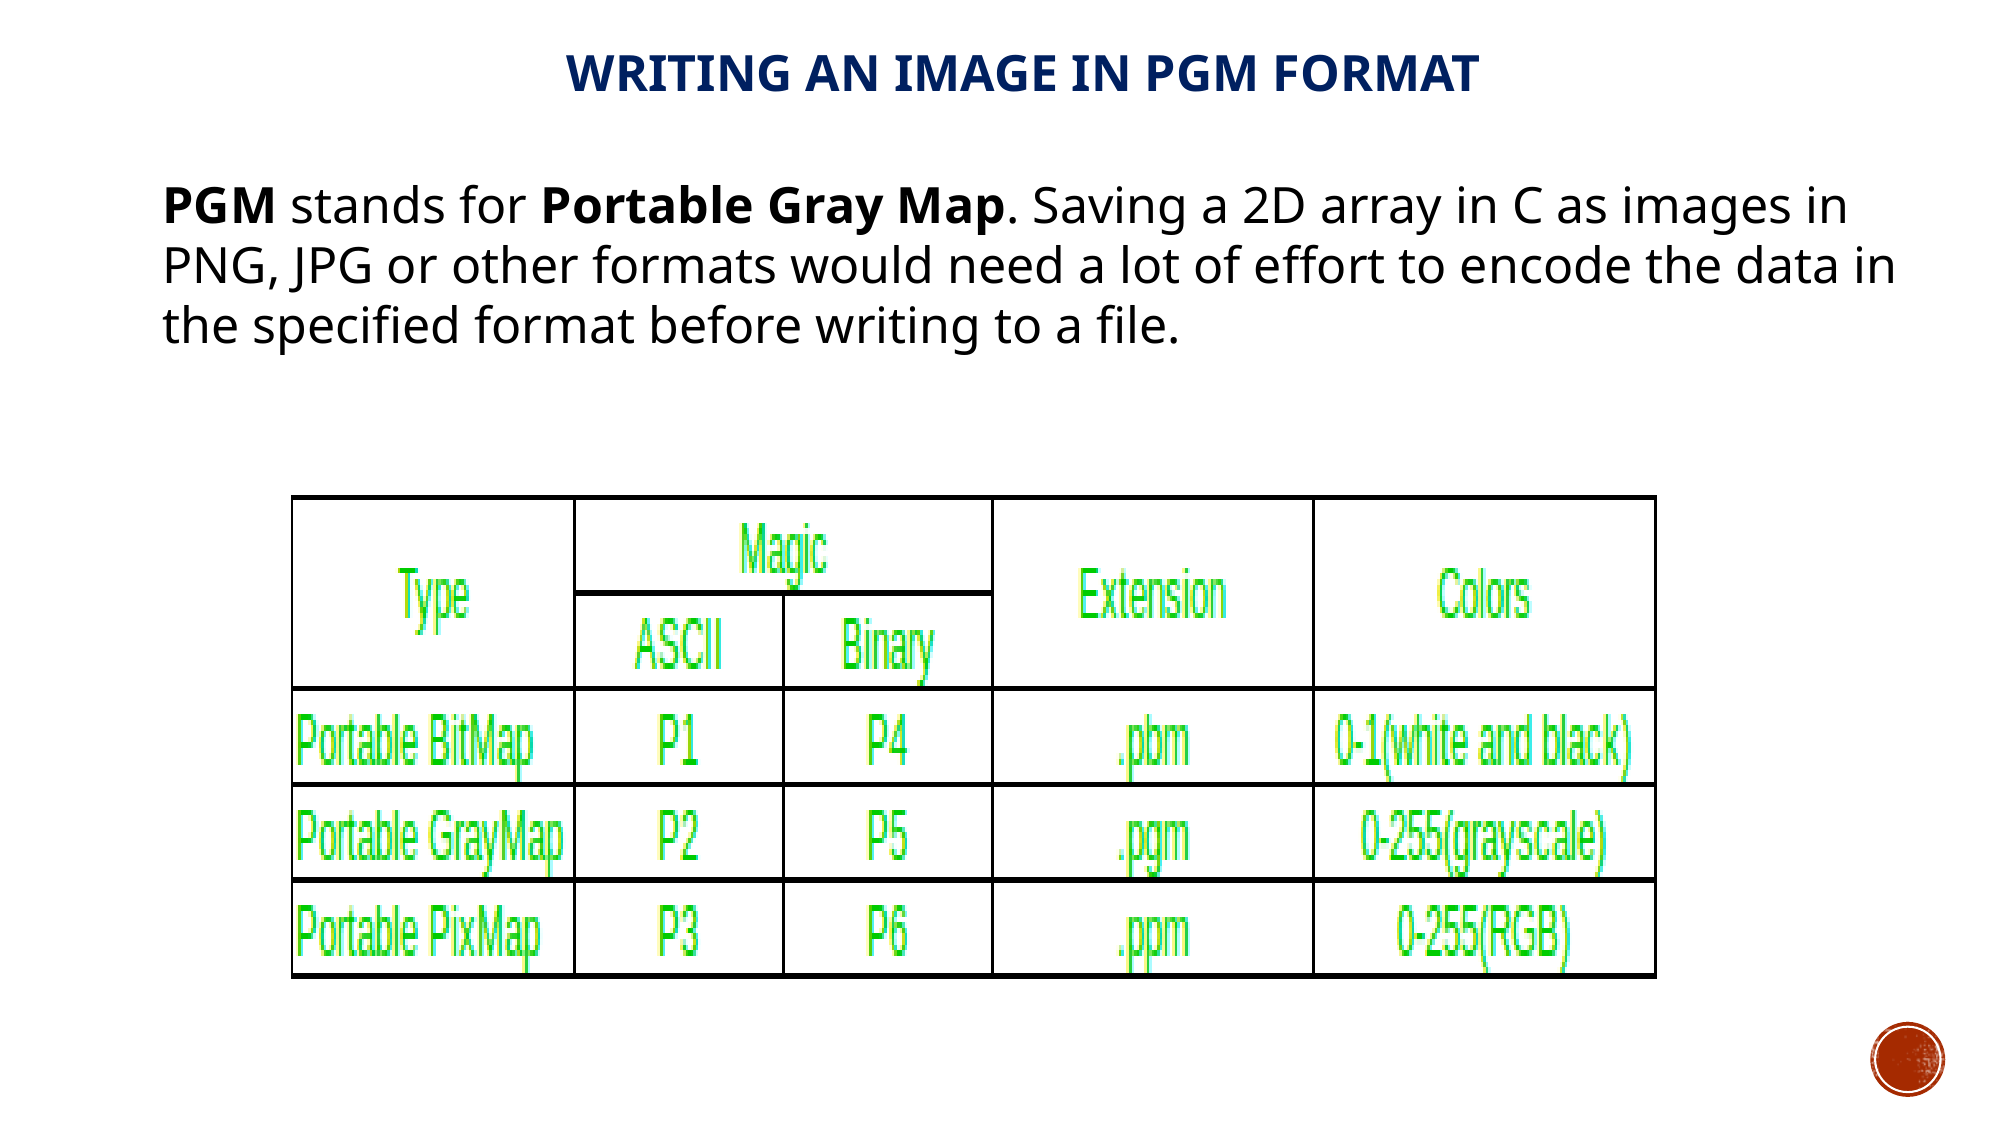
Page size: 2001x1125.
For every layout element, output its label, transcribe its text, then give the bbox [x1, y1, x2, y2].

picture [291, 495, 1657, 978]
text_box PGM stands for Portable Gray Map. Saving a 2D array in C as images in PNG, JPG or other formats would need a lot of effort to encode the data in the specified format before writing to a file. [147, 166, 1924, 361]
text_box WRITING AN IMAGE IN PGM FORMAT [539, 34, 1598, 110]
